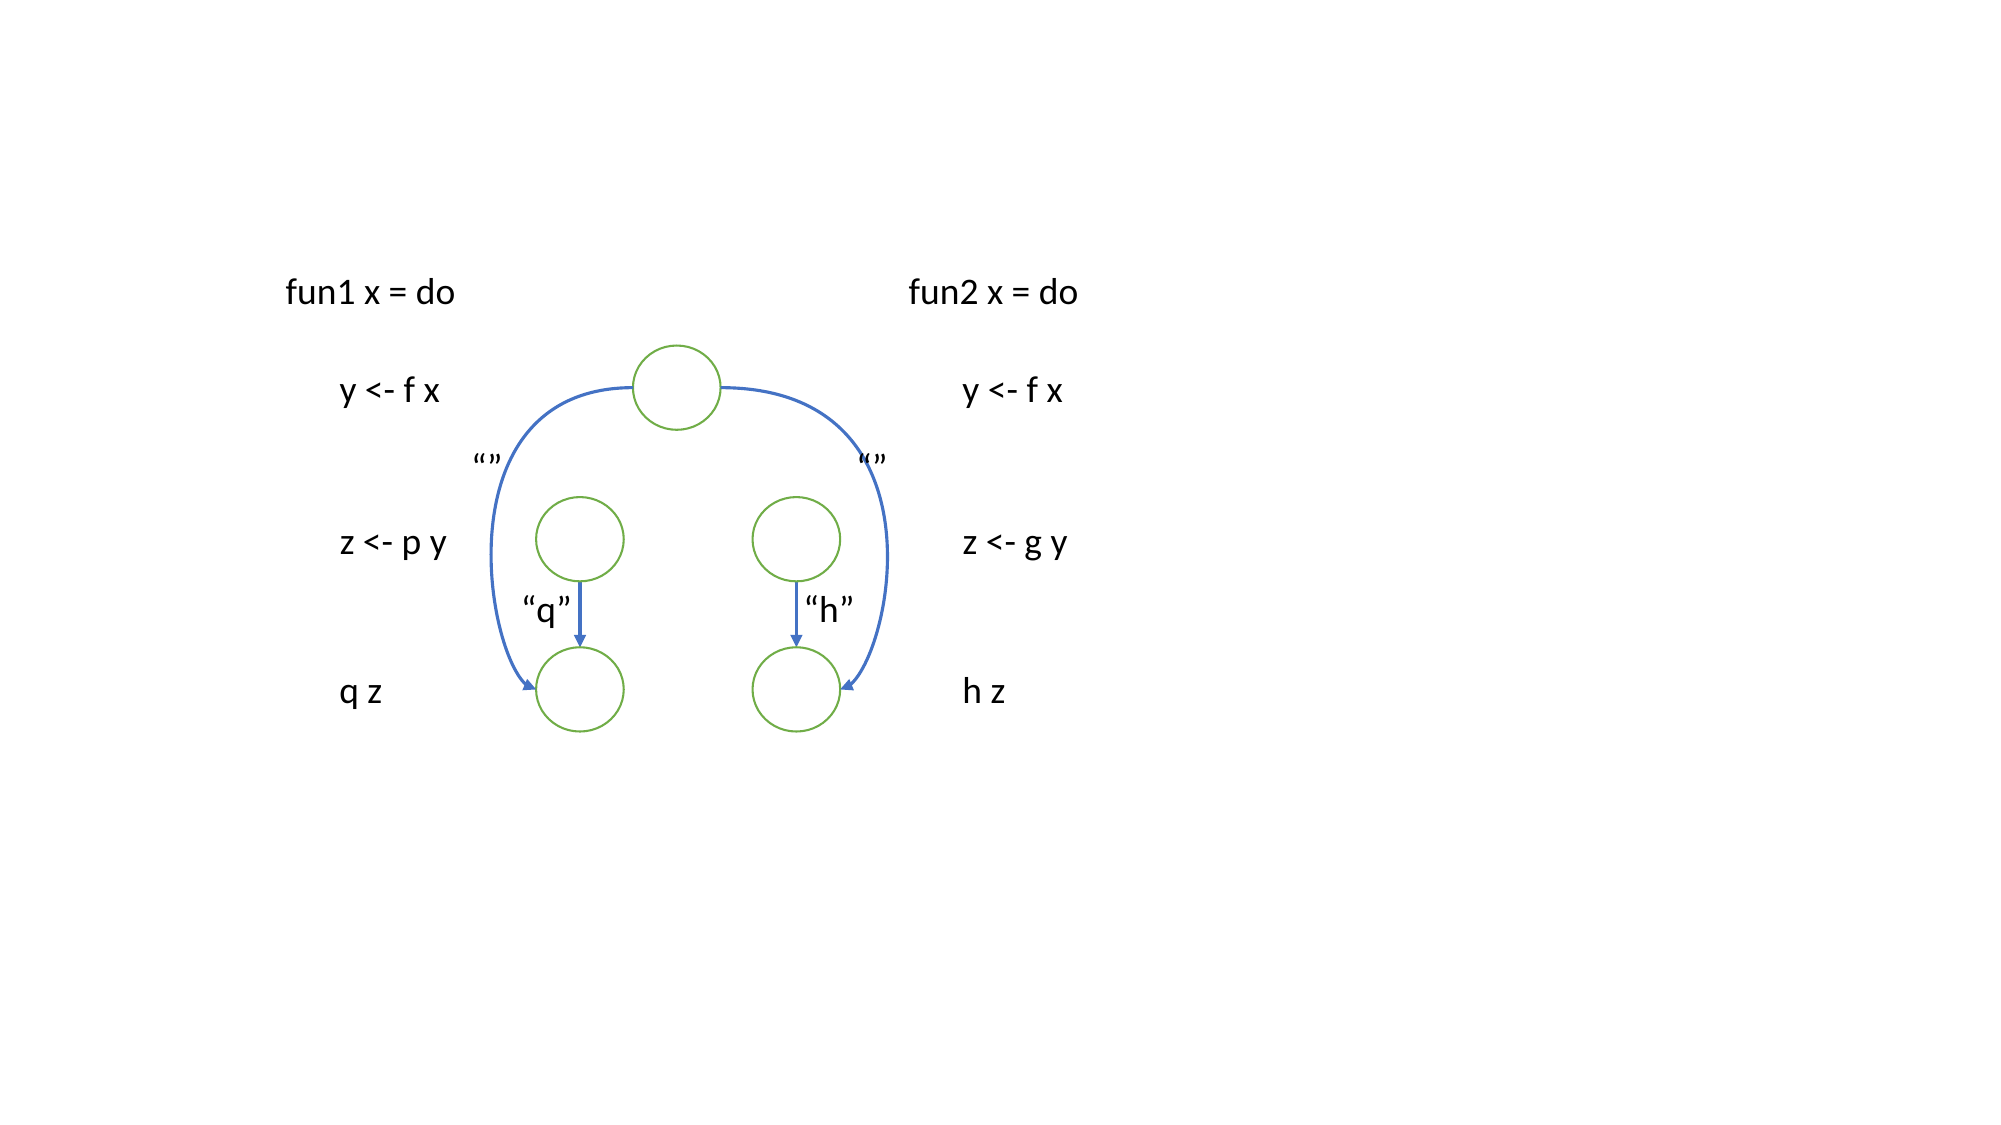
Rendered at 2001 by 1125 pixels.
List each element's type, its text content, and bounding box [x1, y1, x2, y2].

text_box q z [324, 659, 398, 719]
text_box y <- f x [324, 357, 456, 418]
text_box z <- g y [947, 509, 1083, 570]
text_box [535, 690, 625, 733]
text_box [632, 344, 722, 431]
text_box z <- p y [324, 509, 462, 570]
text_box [536, 387, 633, 690]
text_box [720, 387, 841, 690]
text_box [751, 690, 842, 733]
text_box h z [947, 659, 1021, 719]
text_box “q” [505, 577, 536, 638]
text_box fun2 x = do [893, 259, 1094, 320]
text_box “” [841, 435, 903, 496]
text_box “” [456, 435, 518, 496]
text_box fun1 x = do [270, 259, 471, 320]
text_box “h” [841, 577, 870, 638]
text_box y <- f x [947, 357, 1079, 418]
